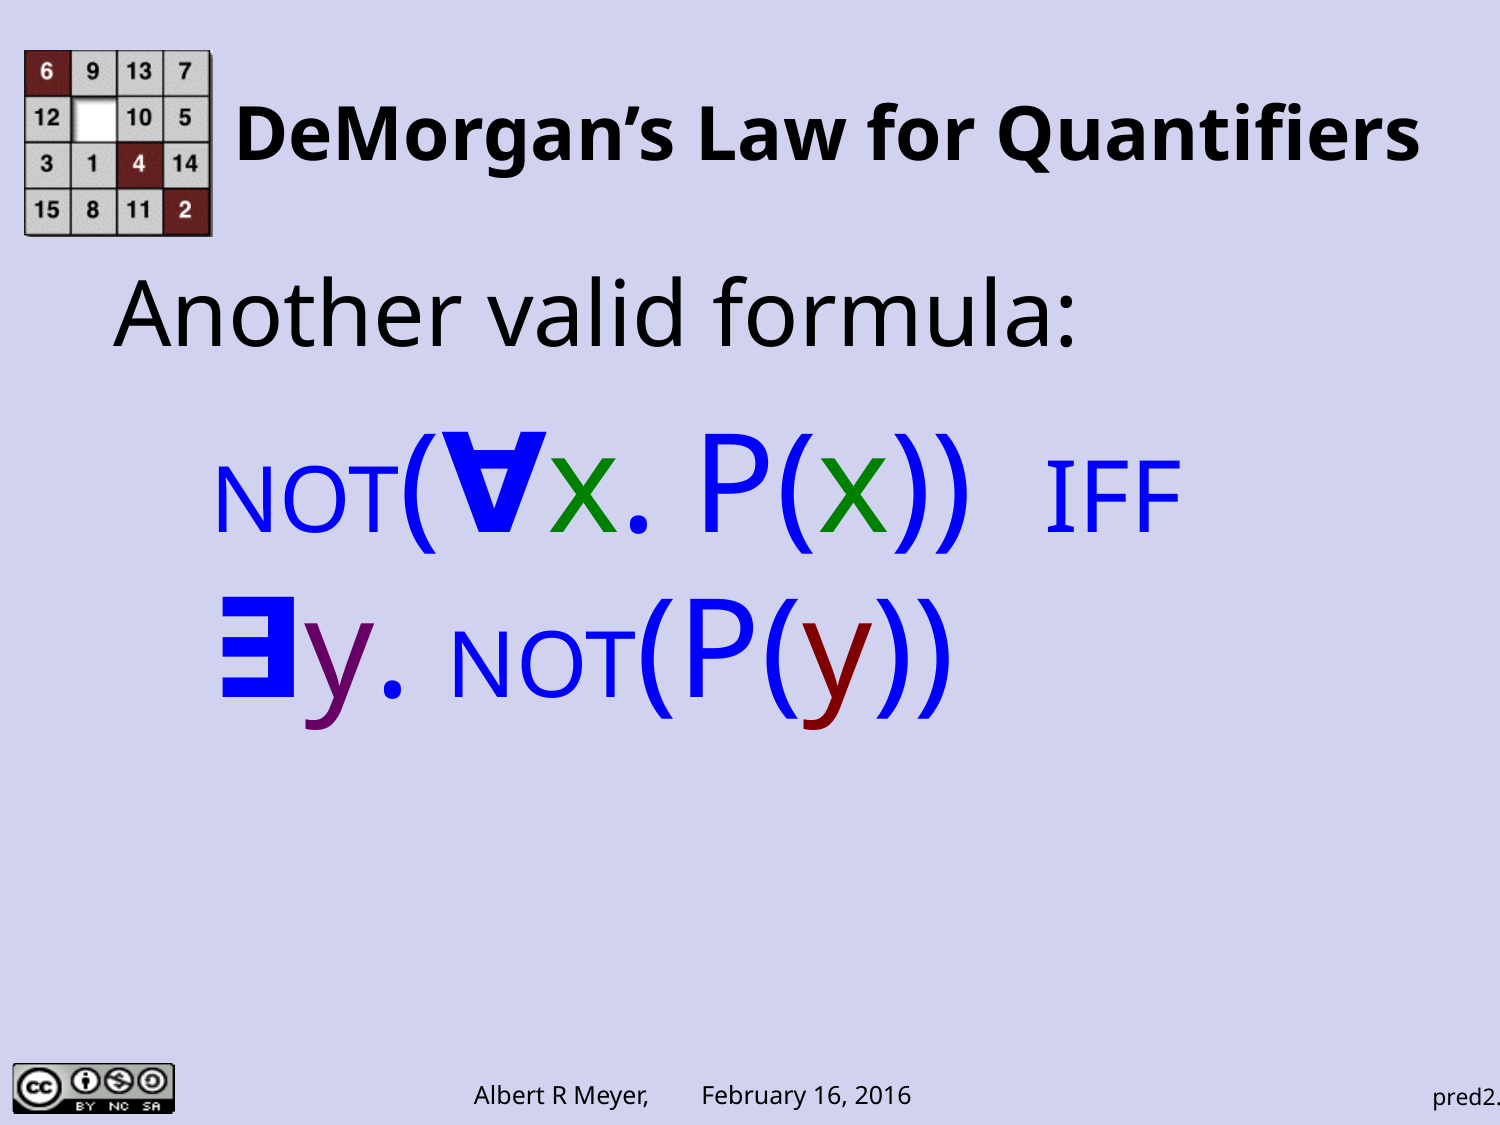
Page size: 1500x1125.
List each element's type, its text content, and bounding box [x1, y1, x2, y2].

picture [12, 1063, 175, 1114]
title DeMorgan’s Law for Quantifiers [212, 43, 1444, 219]
picture [24, 50, 213, 237]
text_box NOT(∀x. P(x)) IFF ∃y. NOT(P(y)) [195, 387, 1375, 733]
text_box Another valid formula: [98, 247, 1096, 373]
